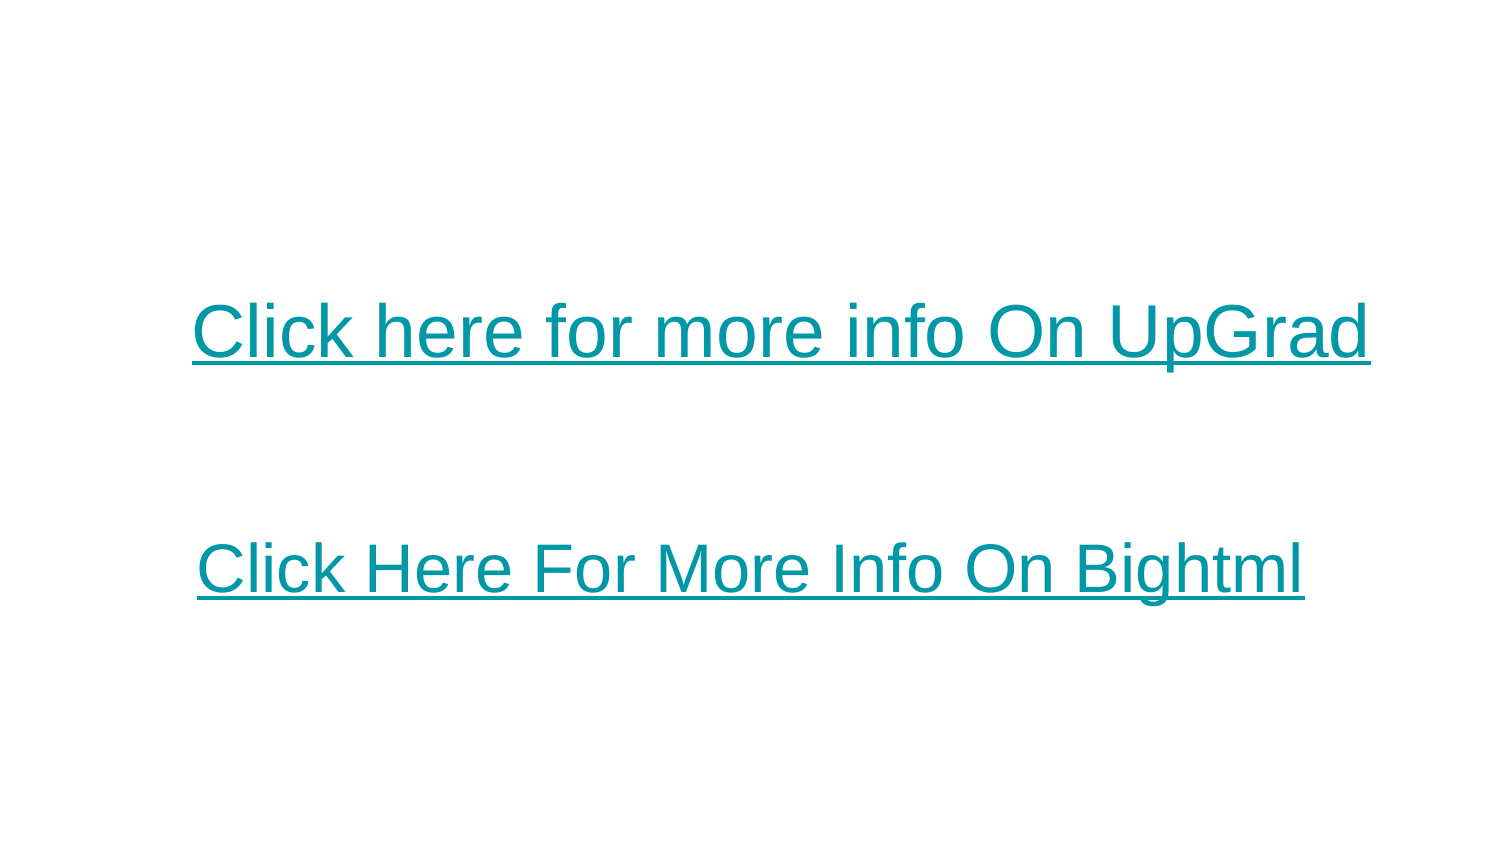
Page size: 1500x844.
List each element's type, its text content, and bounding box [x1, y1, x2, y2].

title Click here for more info On UpGrad [63, 232, 1500, 422]
text_box Click Here For More Info On Bightml [181, 508, 1500, 621]
